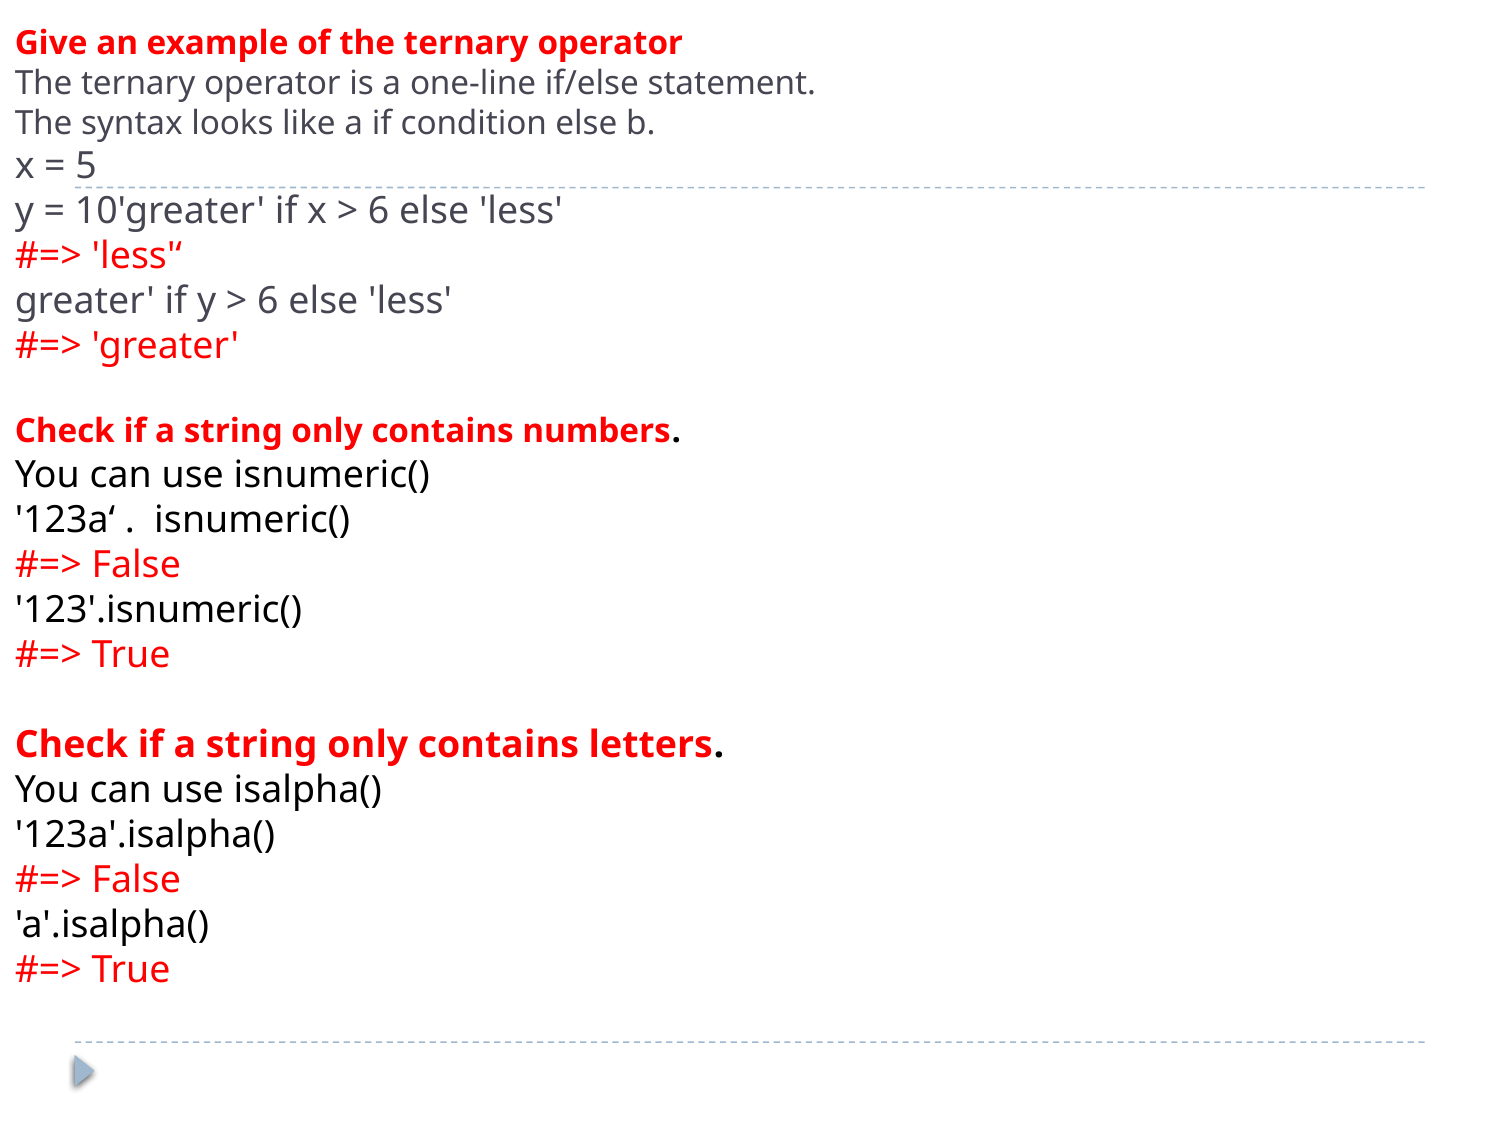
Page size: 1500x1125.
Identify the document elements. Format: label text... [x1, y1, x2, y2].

title Give an example of the ternary operator The ternary operator is a one-line if/else statement. The syntax looks like a if condition else b. x = 5 y = 10'greater' if x > 6 else 'less' #=> 'less'‘ greater' if y > 6 else 'less' #=> 'greater' [0, 0, 1471, 374]
text_box Check if a string only contains numbers. You can use isnumeric() '123a‘ . isnumeric() #=> False '123'.isnumeric() #=> True Check if a string only contains letters. You can use isalpha() '123a'.isalpha() #=> False 'a'.isalpha() #=> True [0, 402, 1418, 997]
